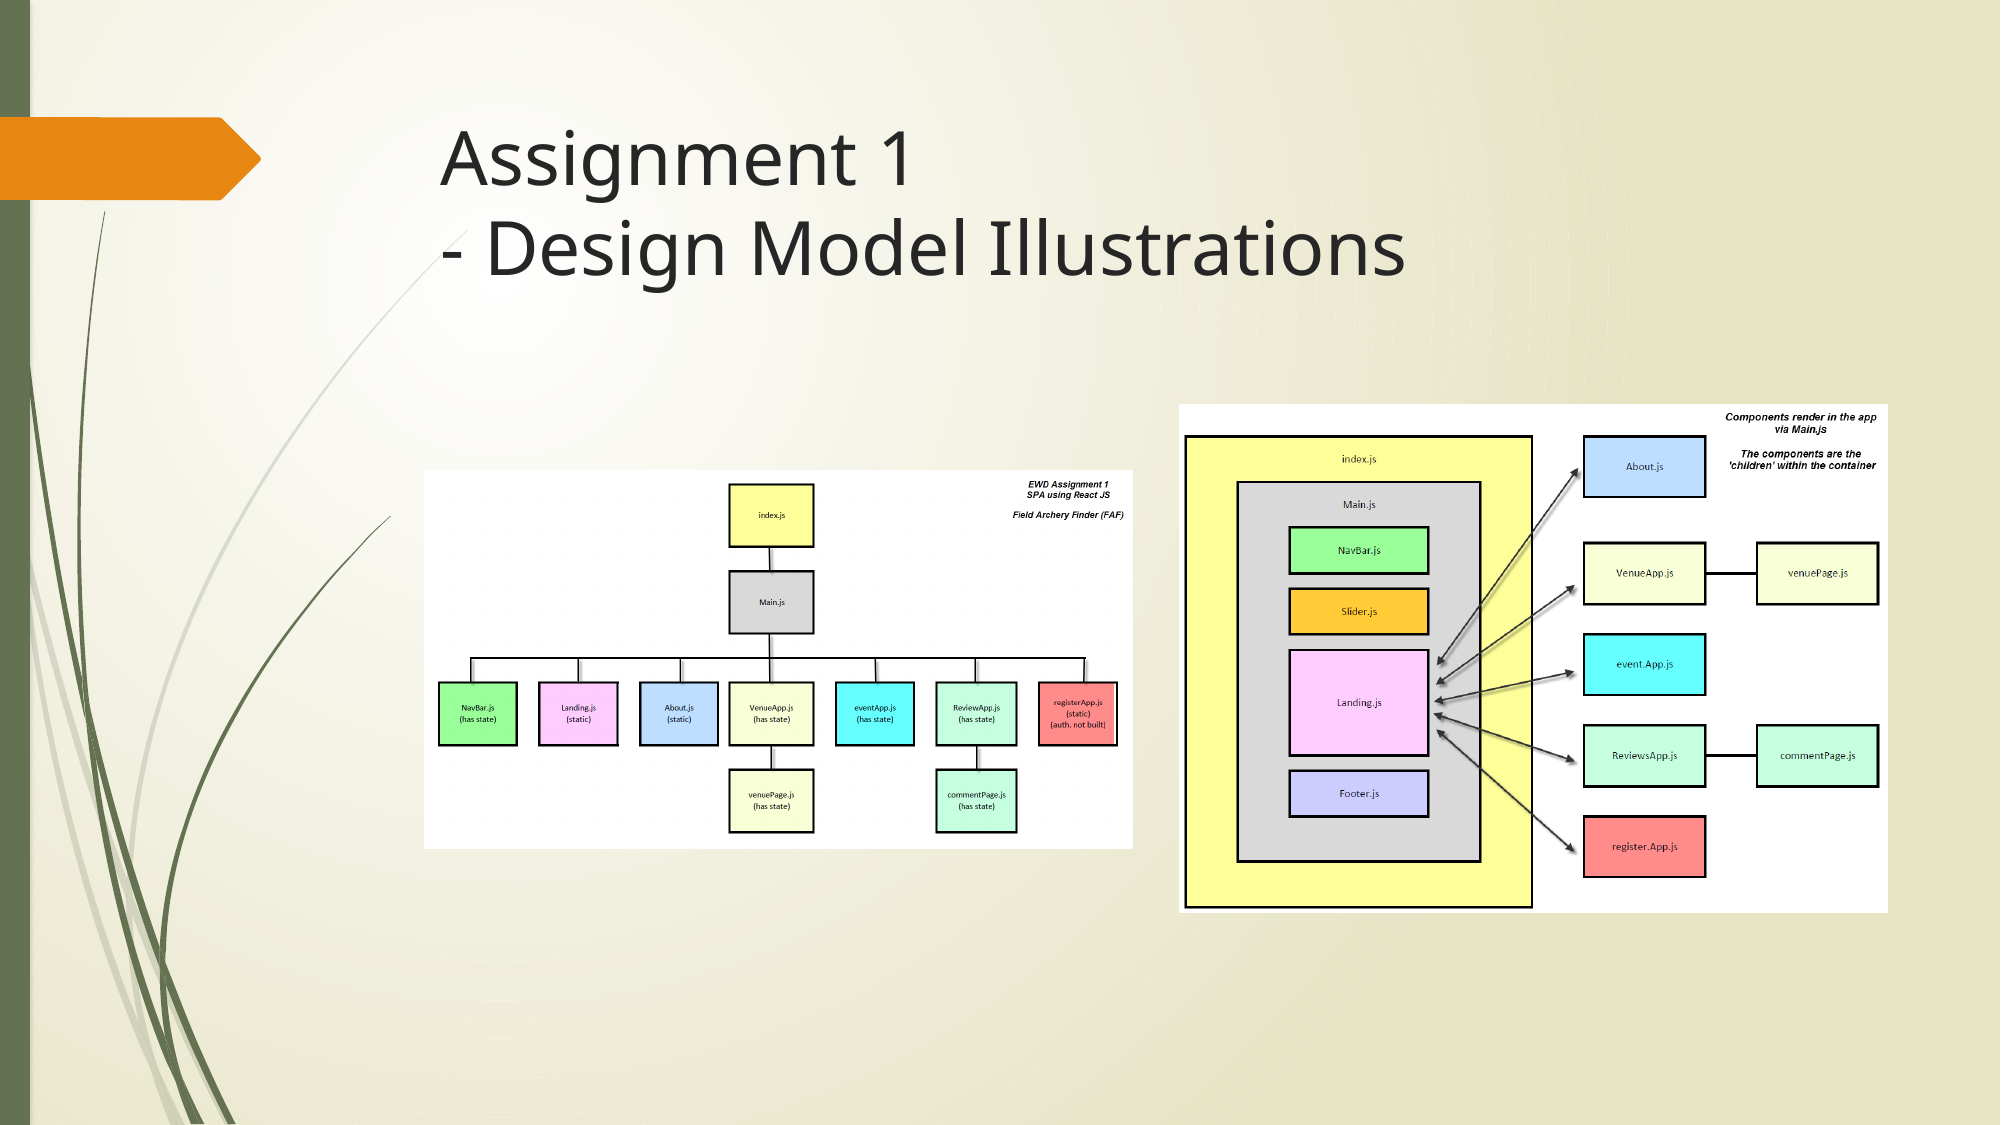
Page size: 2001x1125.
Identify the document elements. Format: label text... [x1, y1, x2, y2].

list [424, 470, 1133, 850]
title Assignment 1 - Design Model Illustrations [425, 102, 1888, 313]
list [1179, 404, 1888, 913]
